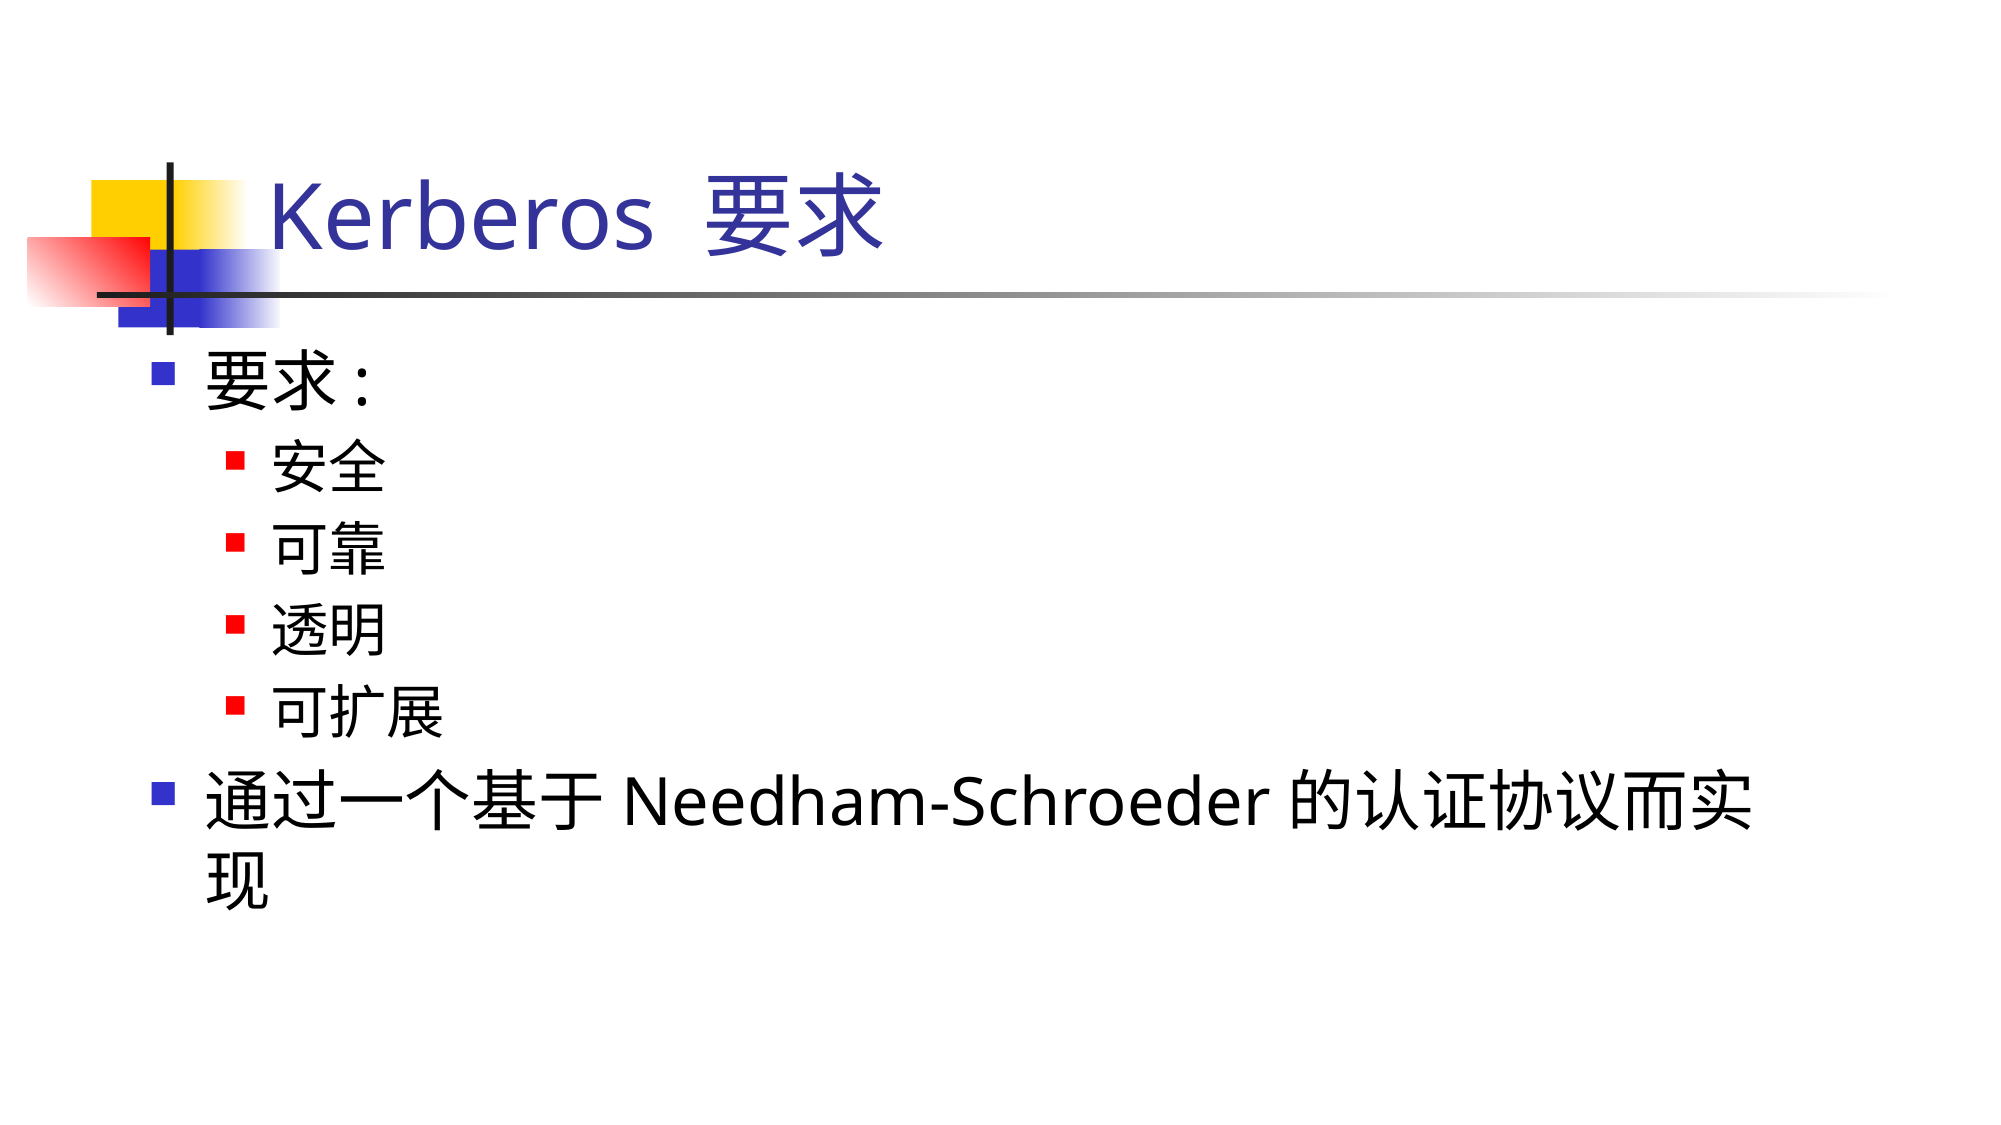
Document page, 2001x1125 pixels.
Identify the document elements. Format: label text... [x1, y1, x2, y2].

title Kerberos 要求 [251, 35, 1957, 275]
list 要求: 安全 可靠 透明 可扩展 通过一个基于Needham-Schroeder的认证协议而实现 [133, 331, 1834, 1006]
